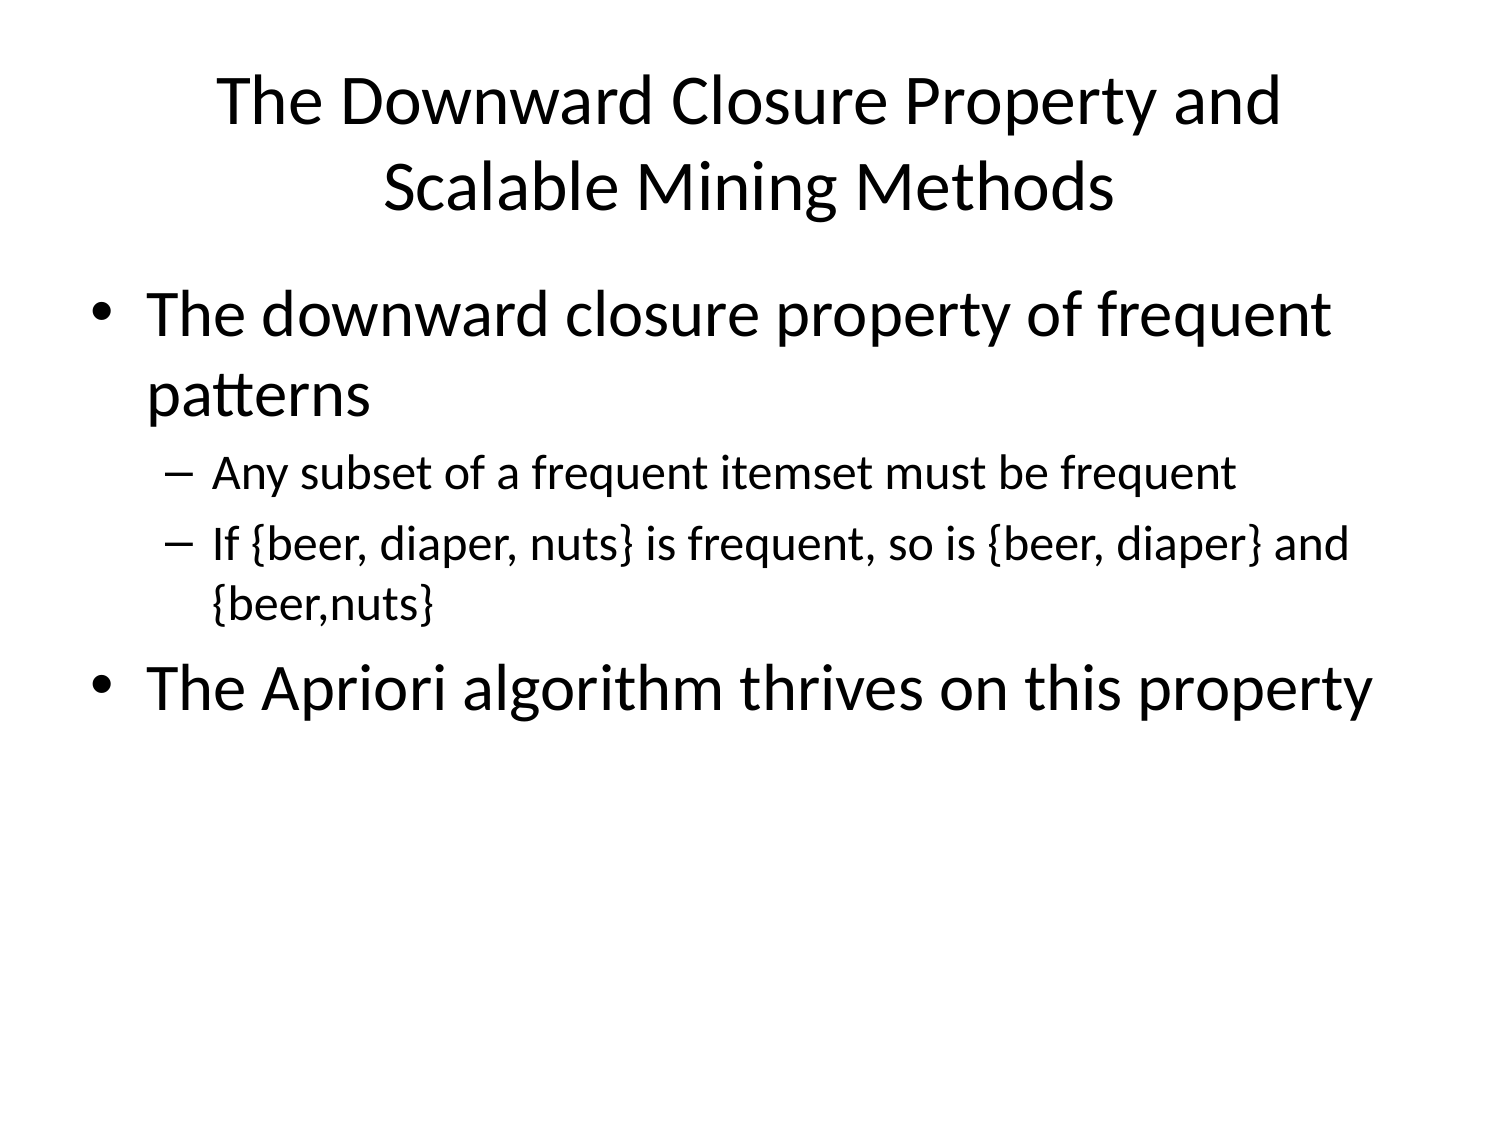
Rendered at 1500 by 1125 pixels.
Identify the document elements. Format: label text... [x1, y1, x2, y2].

list The downward closure property of frequent patterns Any subset of a frequent itemset must be frequent If {beer, diaper, nuts} is frequent, so is {beer, diaper} and {beer,nuts} The Apriori algorithm thrives on this property [75, 262, 1425, 1005]
title The Downward Closure Property and Scalable Mining Methods [75, 45, 1425, 233]
